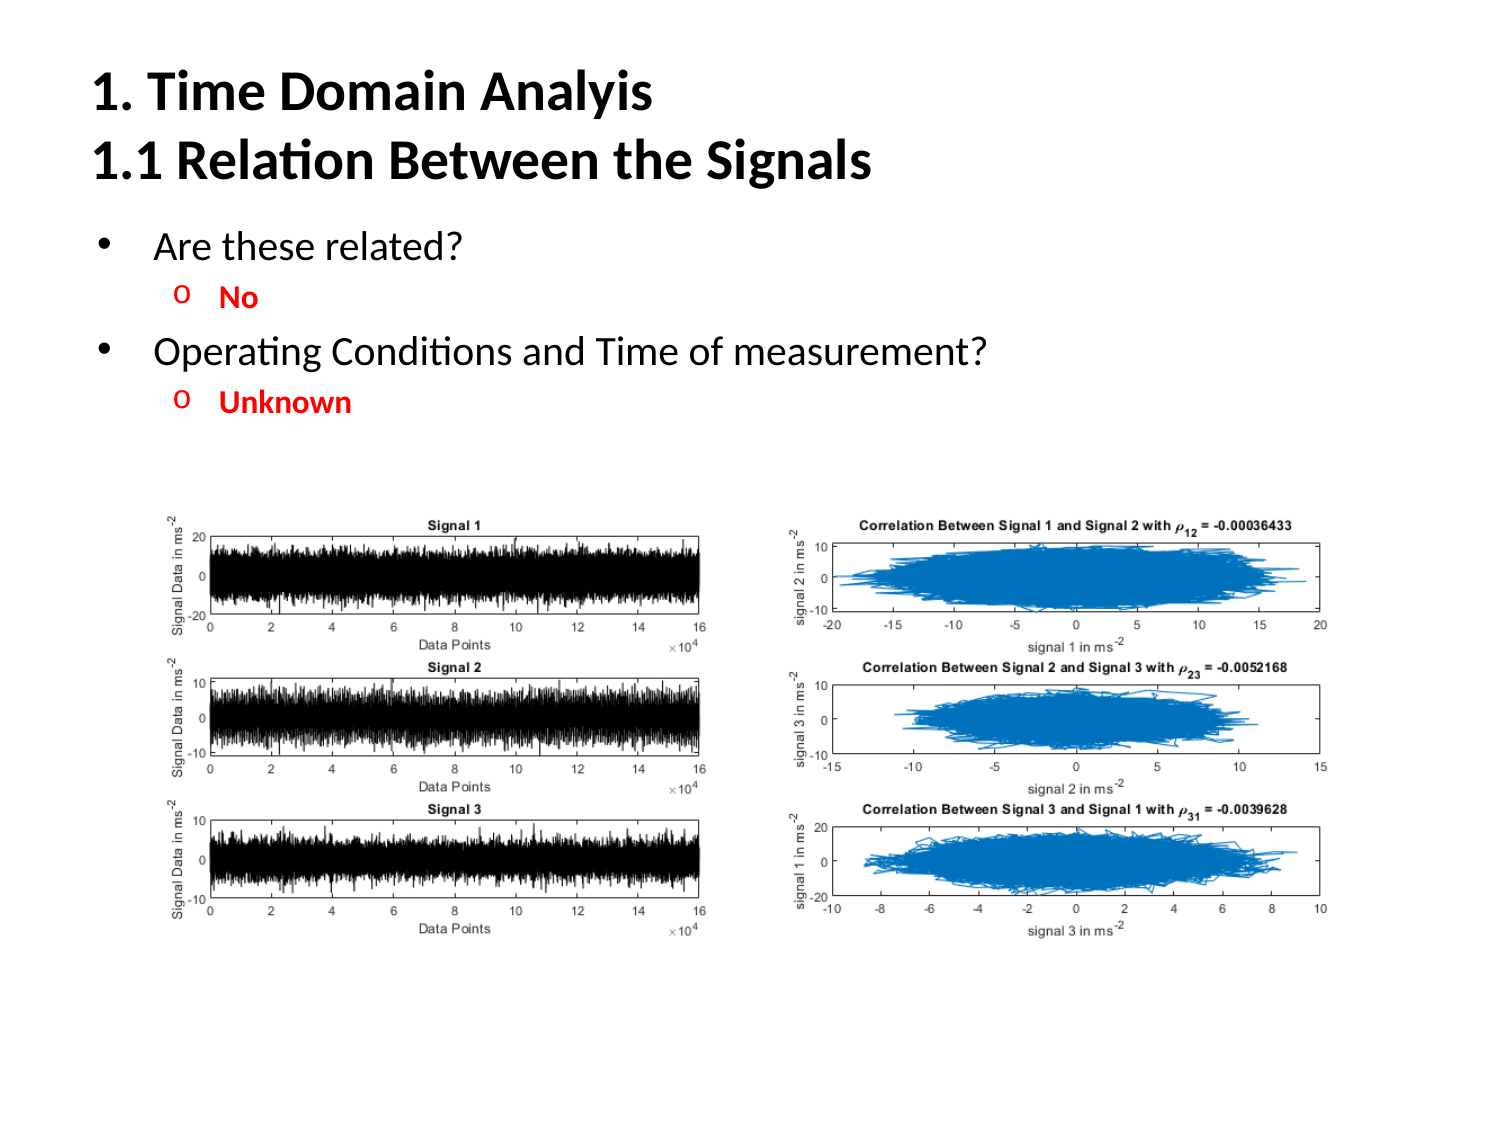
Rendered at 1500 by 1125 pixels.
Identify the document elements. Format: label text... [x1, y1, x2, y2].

title 1. Time Domain Analyis 1.1 Relation Between the Signals [75, 45, 1430, 200]
picture [128, 493, 1381, 967]
list Are these related? No Operating Conditions and Time of measurement? Unknown [82, 210, 1432, 954]
